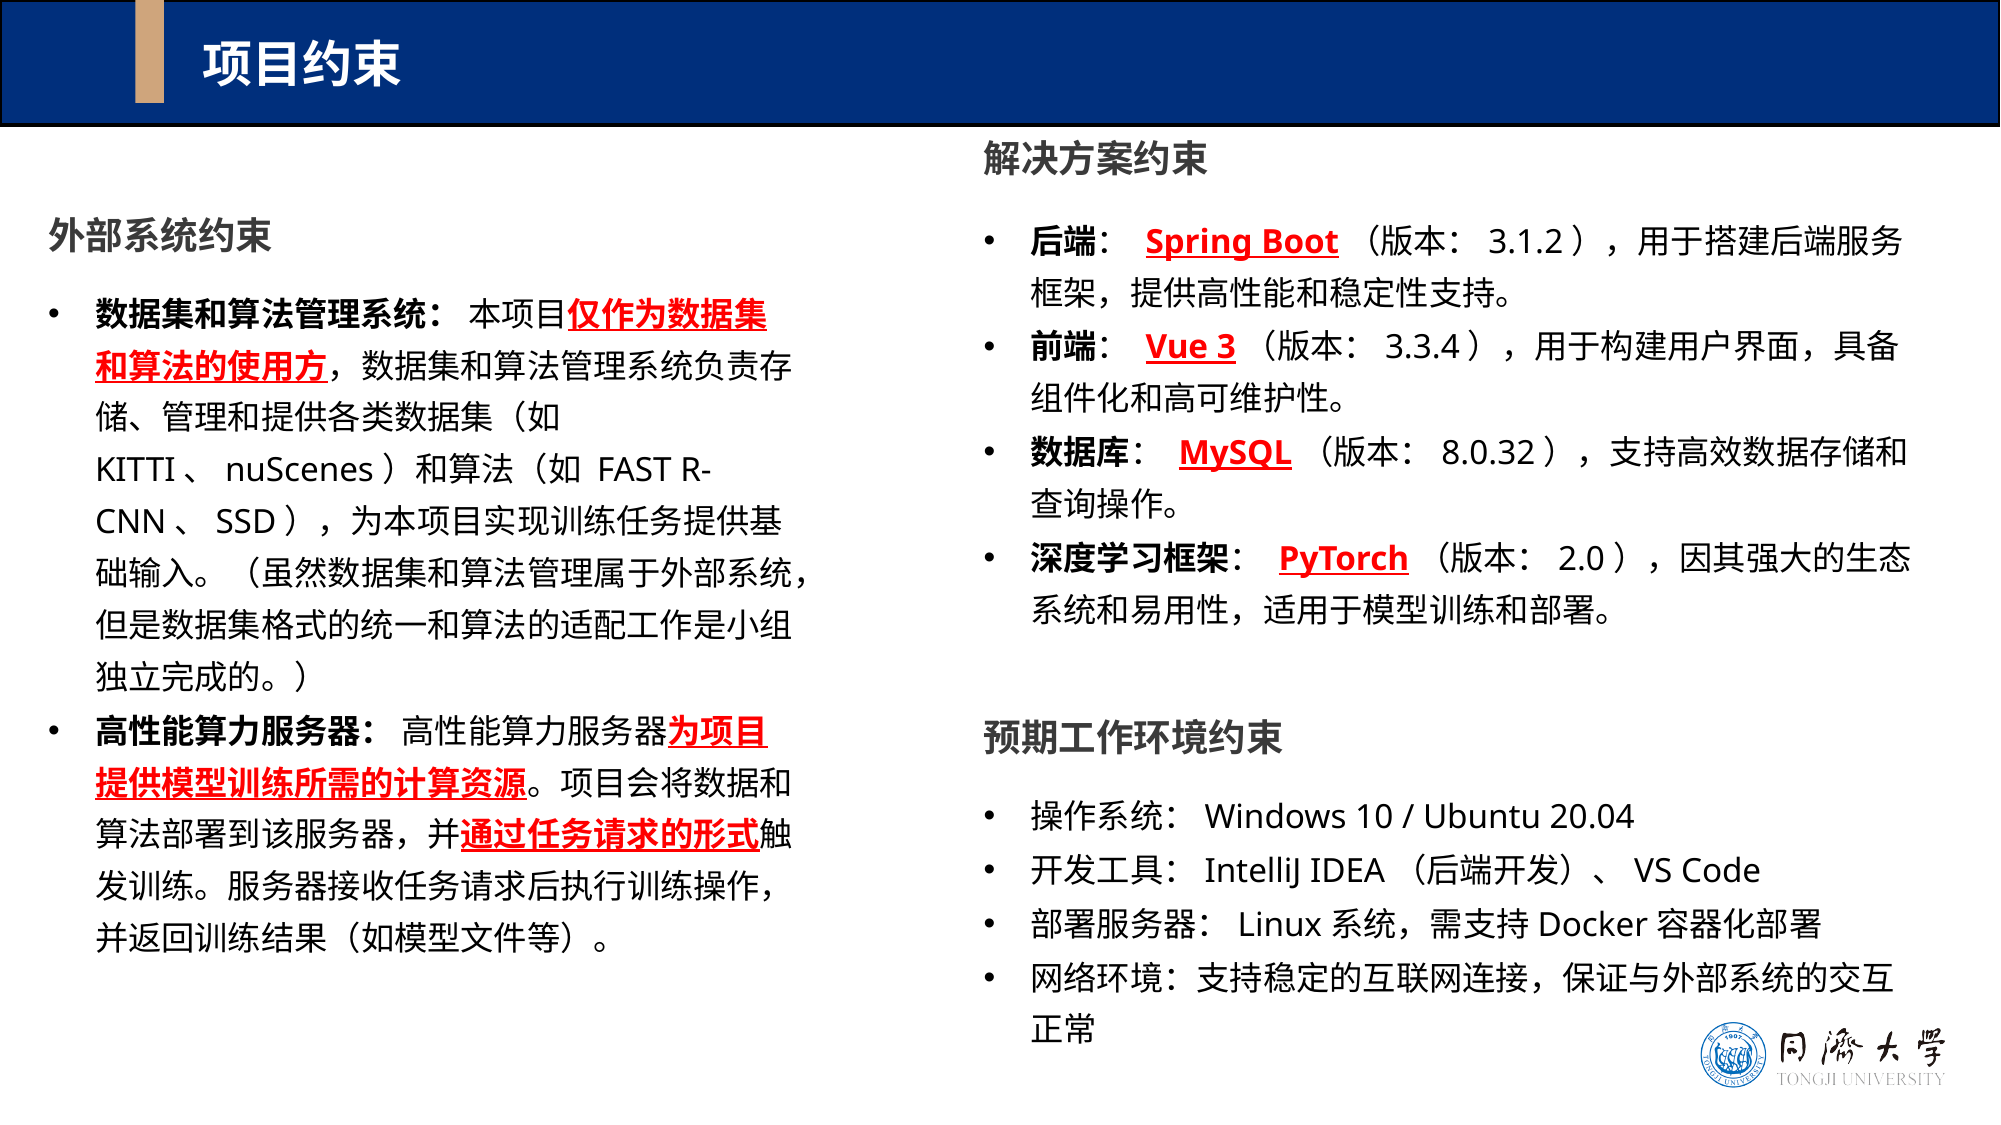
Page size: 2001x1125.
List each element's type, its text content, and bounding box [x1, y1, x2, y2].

text_box 预期工作环境约束 [968, 706, 1329, 767]
text_box [134, 0, 166, 105]
picture [1684, 983, 1963, 1125]
text_box 数据集和算法管理系统： 本项目仅作为数据集和算法的使用方，数据集和算法管理系统负责存储、管理和提供各类数据集（如 KITTI、nuScenes）和算法（如 FAST R-CNN、SSD），为本项目实现训练任务提供基础输入。（虽然数据集和算法管理属于外部系统，但是数据集格式的统一和算法的适配工作是小组独立完成的。） 高性能算力服务器： 高性能算力服务器为项目提供模型训练所需的计算资源。项目会将数据和算法部署到该服务器，并通过任务请求的形式触发训练。服务器接收任务请求后执行训练操作，并返回训练结果（如模型文件等）。 [33, 273, 810, 965]
text_box [0, 0, 2000, 127]
text_box 外部系统约束 [33, 204, 323, 265]
text_box 项目约束 [202, 32, 906, 93]
text_box 操作系统：Windows 10 / Ubuntu 20.04 开发工具：IntelliJ IDEA（后端开发）、VS Code 部署服务器：Linux系统，需支持Docker容器化部署 网络环境：支持稳定的互联网连接，保证与外部系统的交互正常 [968, 775, 1935, 1056]
text_box 解决方案约束 [968, 127, 1297, 188]
text_box 后端： Spring Boot（版本：3.1.2），用于搭建后端服务框架，提供高性能和稳定性支持。 前端： Vue 3（版本：3.3.4），用于构建用户界面，具备组件化和高可维护性。 数据库： MySQL（版本：8.0.32），支持高效数据存储和查询操作。 深度学习框架： PyTorch（版本：2.0），因其强大的生态系统和易用性，适用于模型训练和部署。 [968, 200, 1948, 691]
